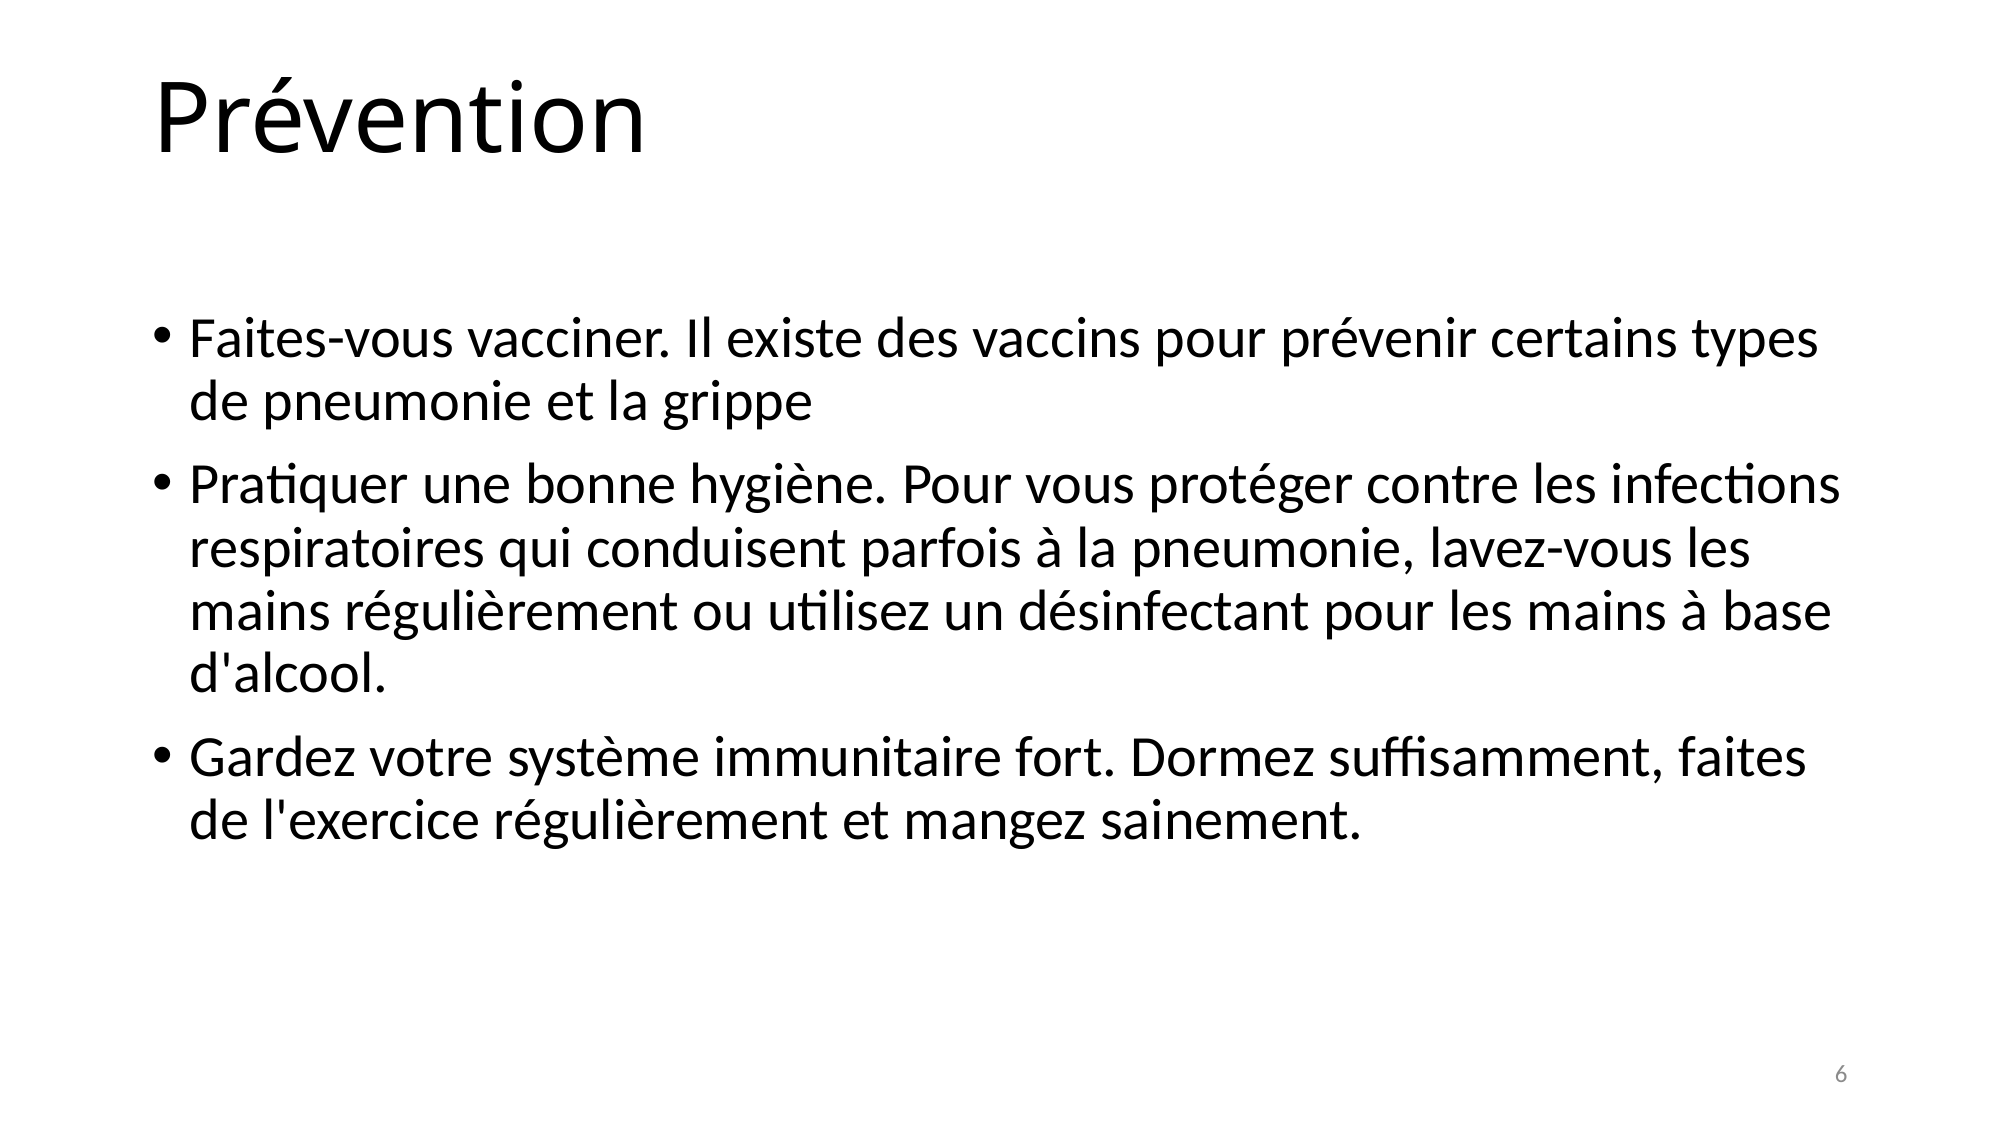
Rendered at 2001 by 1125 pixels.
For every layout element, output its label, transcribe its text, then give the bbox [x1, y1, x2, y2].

list Faites-vous vacciner. Il existe des vaccins pour prévenir certains types de pneumonie et la grippe Pratiquer une bonne hygiène. Pour vous protéger contre les infections respiratoires qui conduisent parfois à la pneumonie, lavez-vous les mains régulièrement ou utilisez un désinfectant pour les mains à base d'alcool. Gardez votre système immunitaire fort. Dormez suffisamment, faites de l'exercice régulièrement et mangez sainement. [137, 299, 1863, 1014]
slide_number 6 [1412, 1042, 1863, 1103]
title Prévention [137, 59, 1863, 278]
